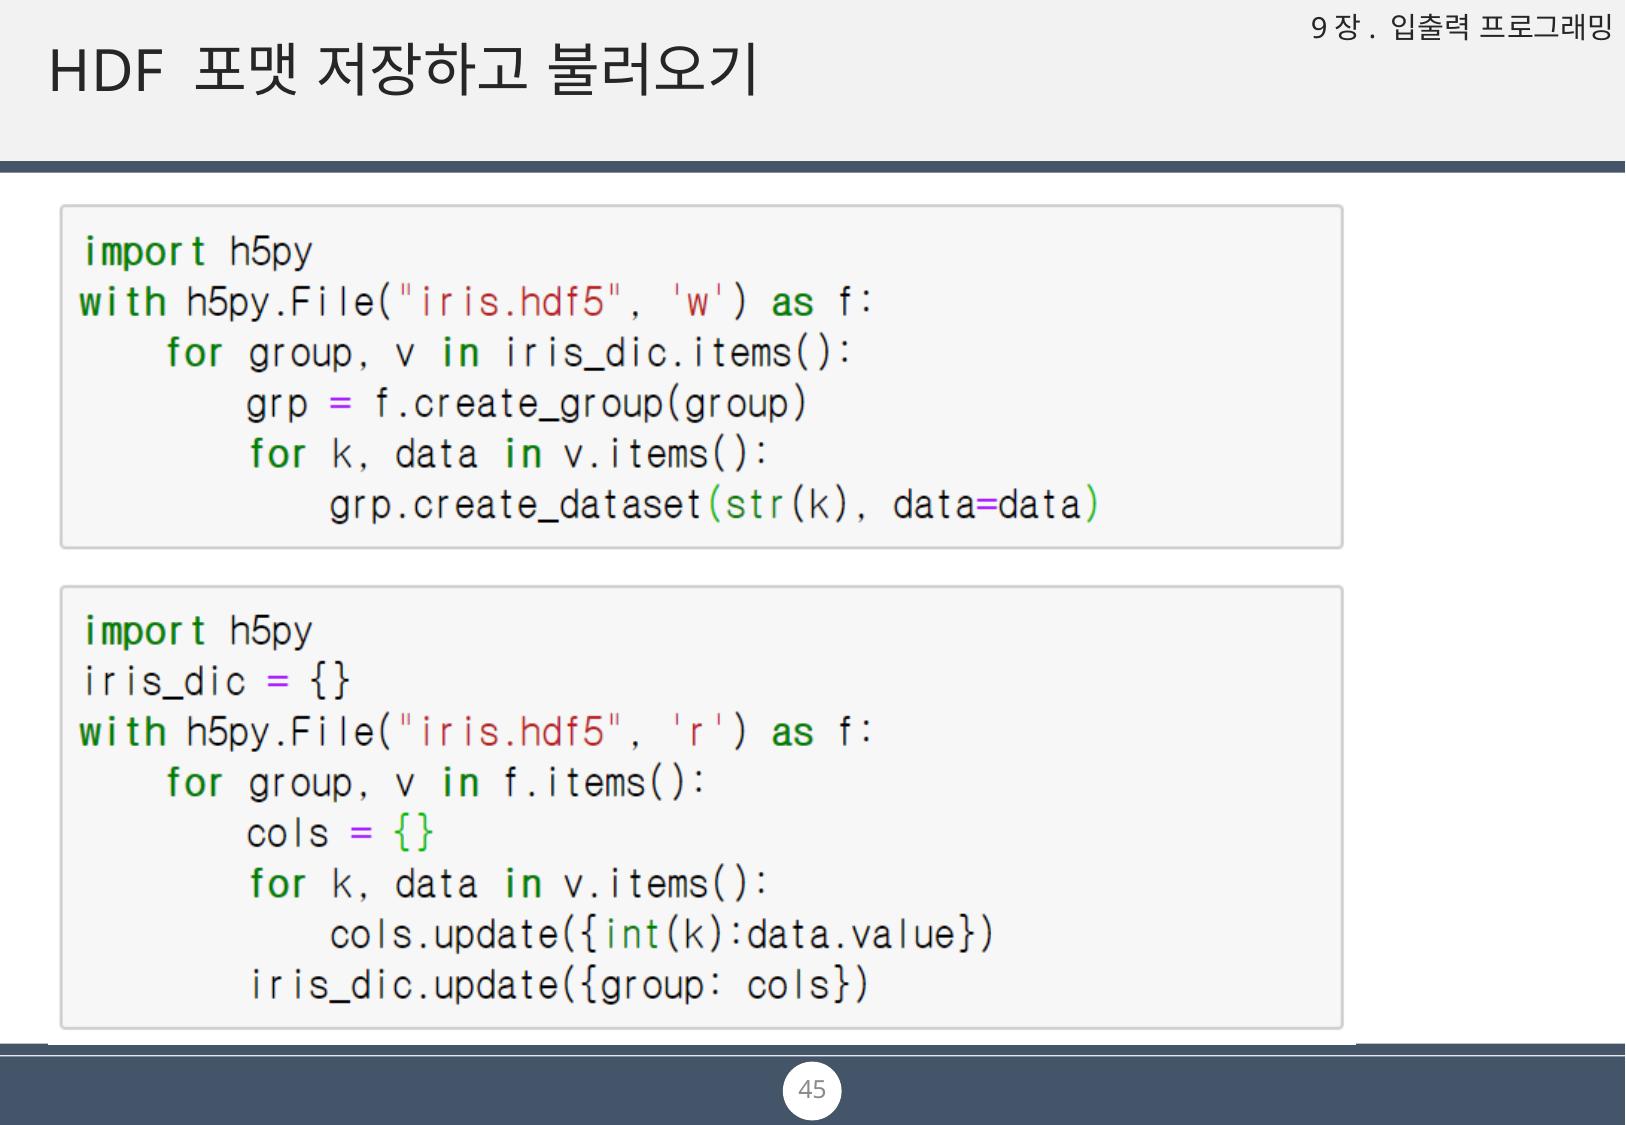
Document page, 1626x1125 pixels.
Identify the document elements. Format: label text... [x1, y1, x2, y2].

title HDF 포맷 저장하고 불러오기 [32, 30, 1592, 114]
slide_number 45 [629, 1061, 996, 1121]
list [48, 194, 1355, 1046]
